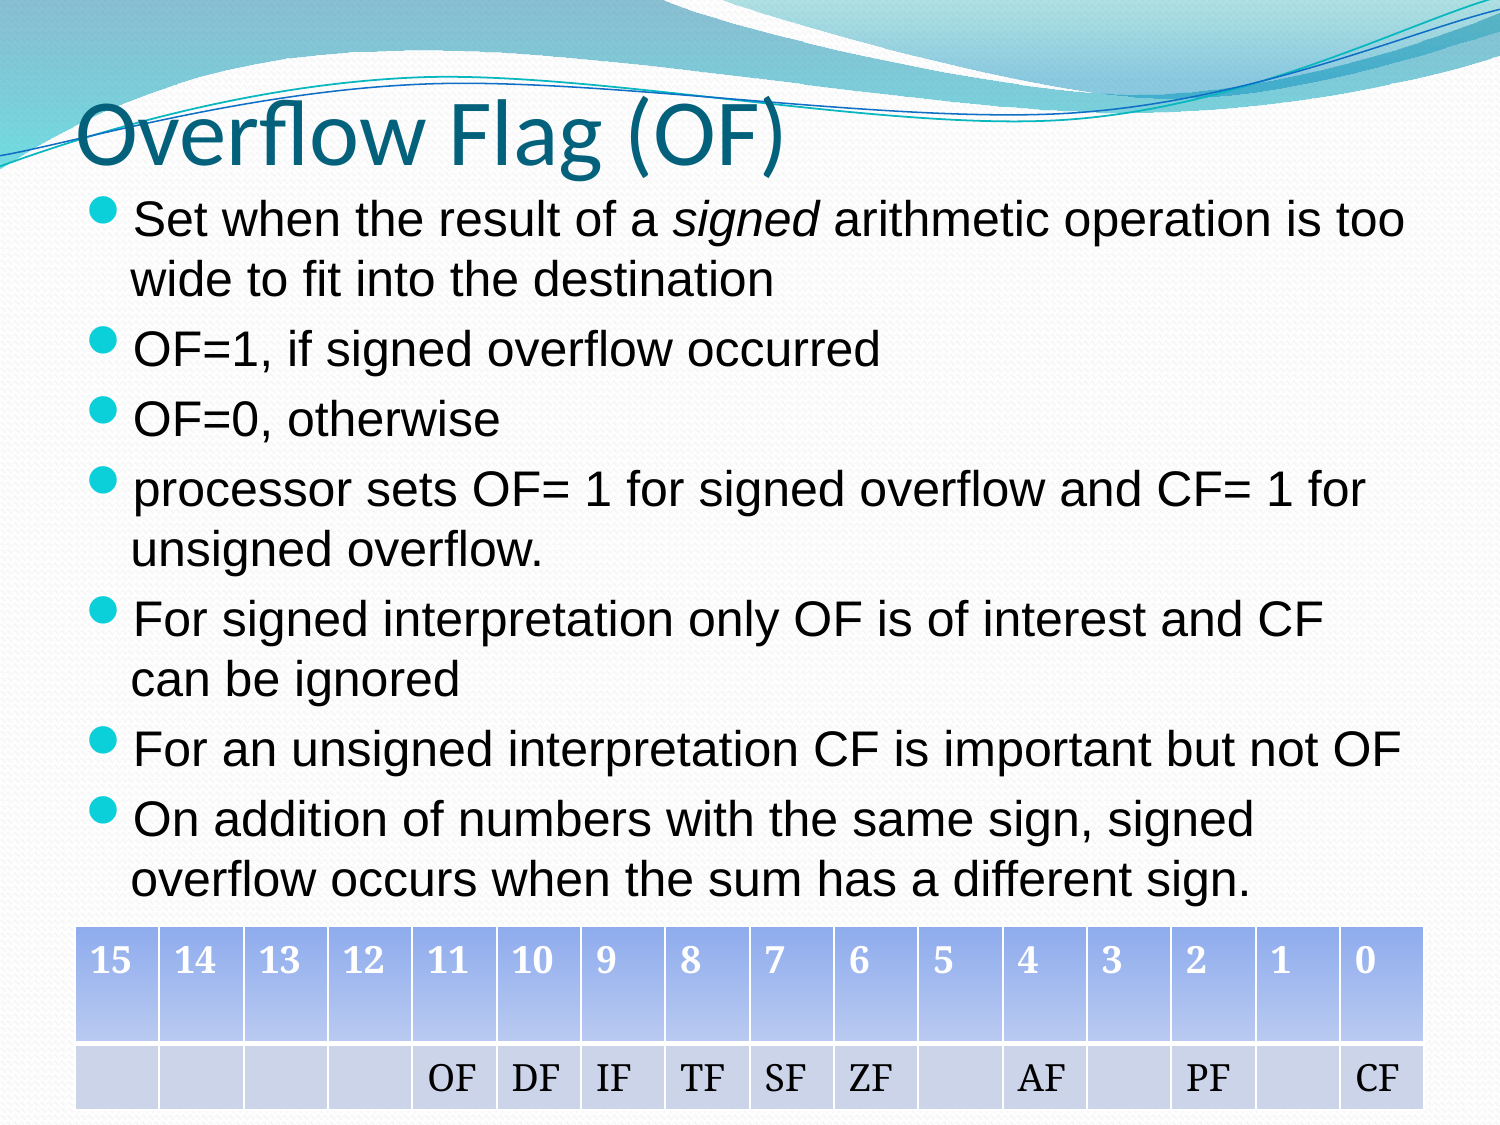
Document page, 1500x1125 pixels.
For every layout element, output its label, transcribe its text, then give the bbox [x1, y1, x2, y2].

table_header 11 [413, 927, 496, 1041]
table_cell ZF [835, 1046, 917, 1109]
table_cell DF [498, 1046, 580, 1109]
table_cell [160, 1046, 243, 1109]
table_cell TF [666, 1046, 749, 1109]
table_cell SF [751, 1046, 833, 1109]
table_header 15 [76, 927, 158, 1041]
table_cell [1088, 1046, 1170, 1109]
title Overflow Flag (OF) [75, 62, 1425, 185]
table_cell IF [582, 1046, 664, 1109]
list Set when the result of a signed arithmetic operation is too wide to fit into the destination OF=1, if signed overflow occurred OF=0, otherwise processor sets OF= 1 for signed overflow and CF= 1 for unsigned overflow. For signed interpretation only OF is of interest and CF can be ignored For an unsigned interpretation CF is important but not OF On addition of numbers with the same sign, signed overflow occurs when the sum has a different sign. [70, 178, 1421, 899]
table_header 6 [835, 927, 917, 1041]
table_header 3 [1088, 927, 1170, 1041]
table_header 14 [160, 927, 243, 1041]
table_header 2 [1172, 927, 1255, 1041]
table_cell OF [413, 1046, 496, 1109]
table_cell [329, 1046, 411, 1109]
table_header 12 [329, 927, 411, 1041]
table_cell PF [1172, 1046, 1255, 1109]
table_cell CF [1341, 1046, 1423, 1109]
table_header 8 [666, 927, 749, 1041]
table_cell [919, 1046, 1002, 1109]
table_cell [76, 1046, 158, 1109]
table_header 5 [919, 927, 1002, 1041]
table_cell [245, 1046, 327, 1109]
table_header 4 [1004, 927, 1086, 1041]
table_header 13 [245, 927, 327, 1041]
table_header 0 [1341, 927, 1423, 1041]
table_header 10 [498, 927, 580, 1041]
table_cell AF [1004, 1046, 1086, 1109]
table_header 9 [582, 927, 664, 1041]
table_header 1 [1257, 927, 1339, 1041]
table_header 7 [751, 927, 833, 1041]
table_cell [1257, 1046, 1339, 1109]
